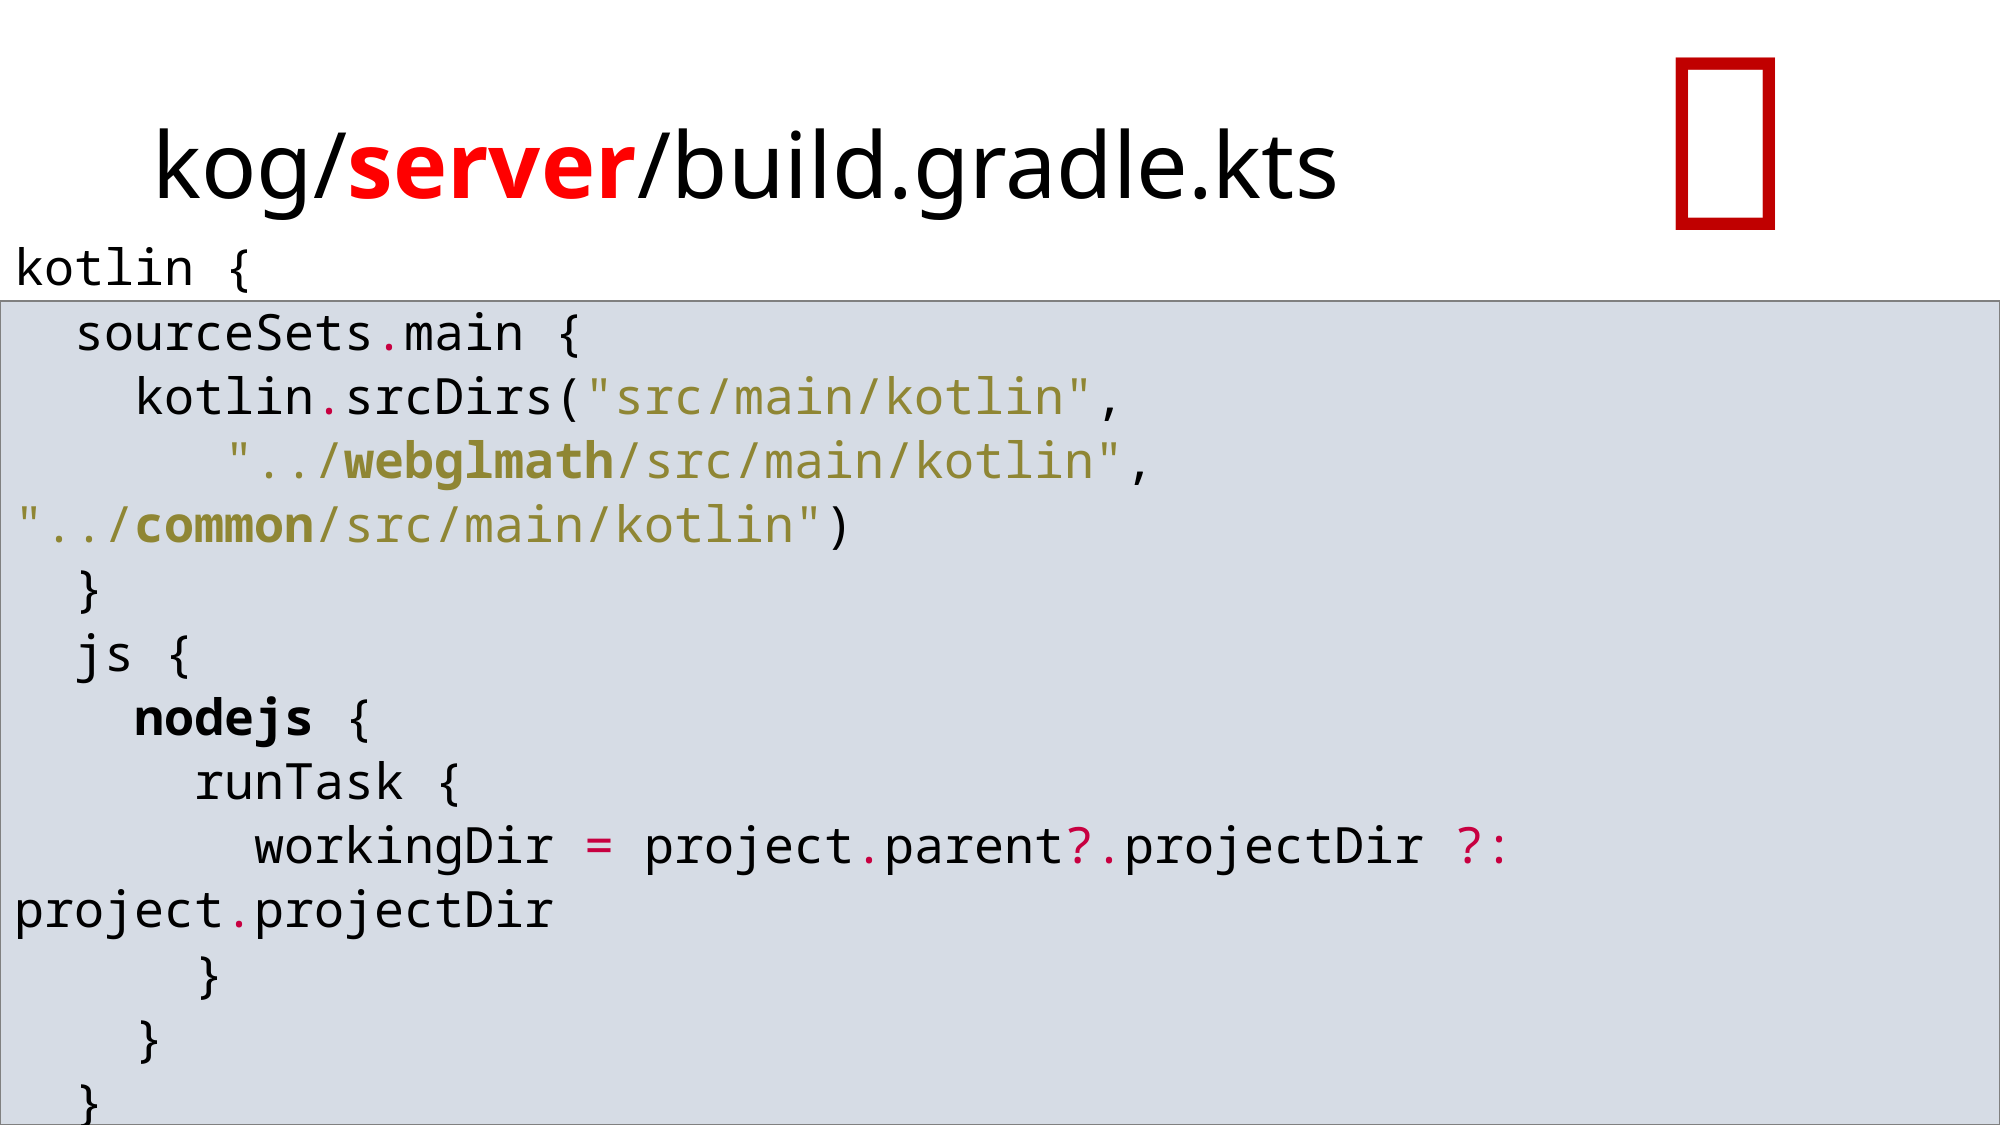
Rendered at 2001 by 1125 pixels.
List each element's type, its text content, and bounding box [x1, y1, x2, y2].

title kog/server/build.gradle.kts [137, 59, 1639, 278]
text_box  [1639, 0, 1945, 286]
text_box kotlin { sourceSets.main { kotlin.srcDirs("src/main/kotlin", "../webglmath/src/main/kotlin", "../common/src/main/kotlin") } js { nodejs { runTask { workingDir = project.parent?.projectDir ?: project.projectDir } } } } [0, 300, 2000, 1125]
